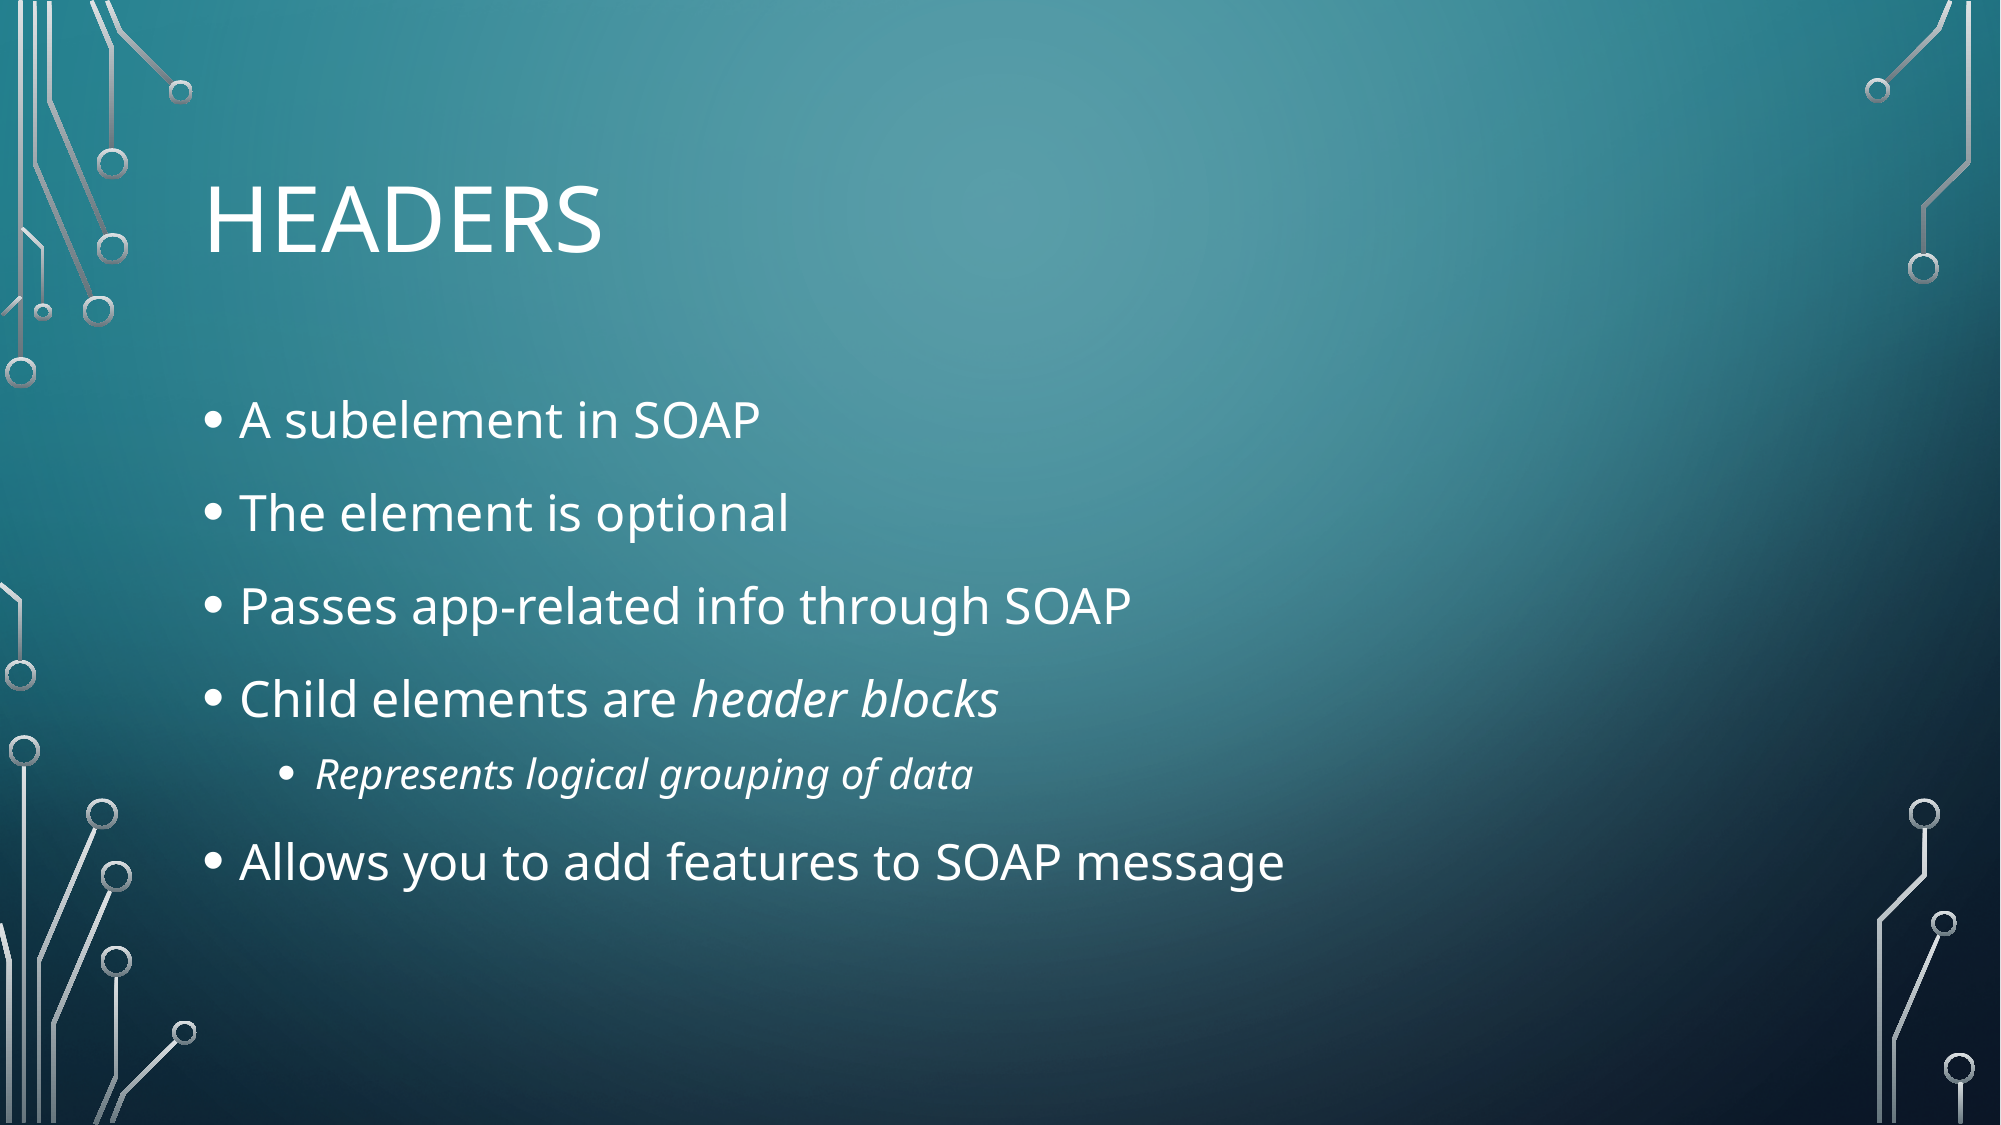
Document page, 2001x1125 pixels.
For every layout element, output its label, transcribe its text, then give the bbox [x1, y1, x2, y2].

list A subelement in SOAP The element is optional Passes app-related info through SOAP Child elements are header blocks Represents logical grouping of data Allows you to add features to SOAP message [187, 369, 1772, 950]
title headers [187, 101, 1813, 344]
